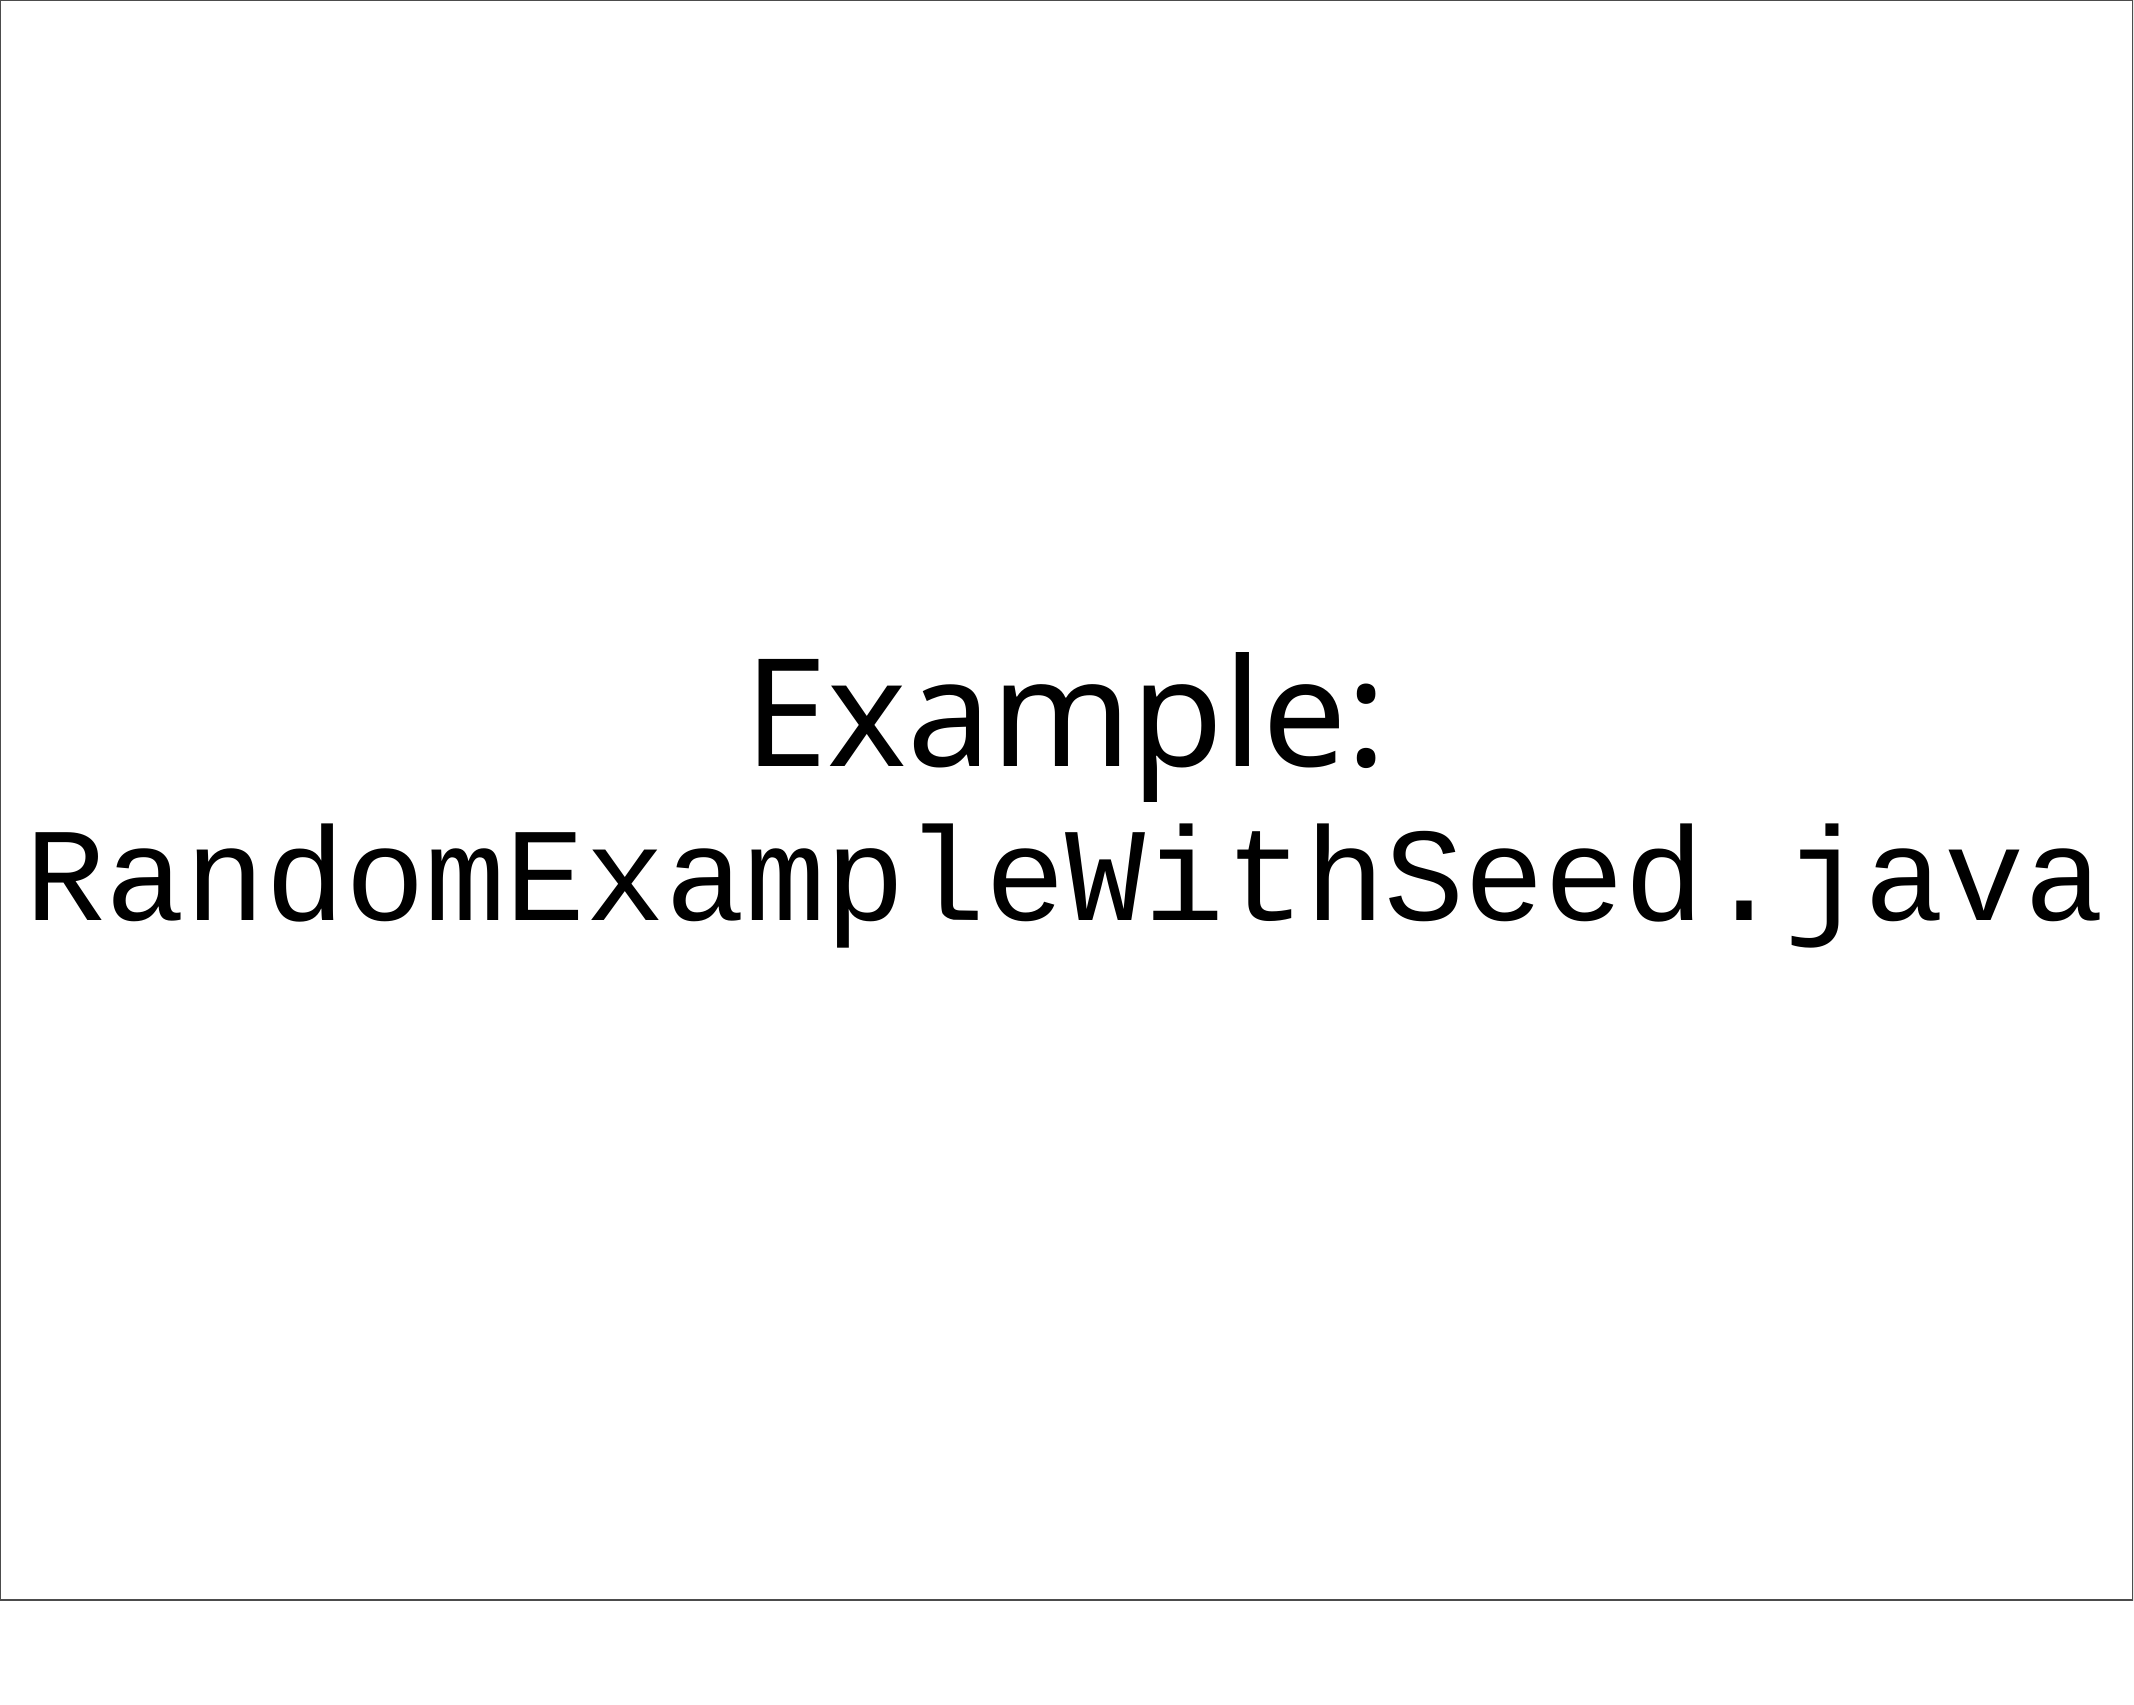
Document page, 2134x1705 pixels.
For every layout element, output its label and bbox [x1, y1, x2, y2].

text_box [0, 0, 2134, 1600]
